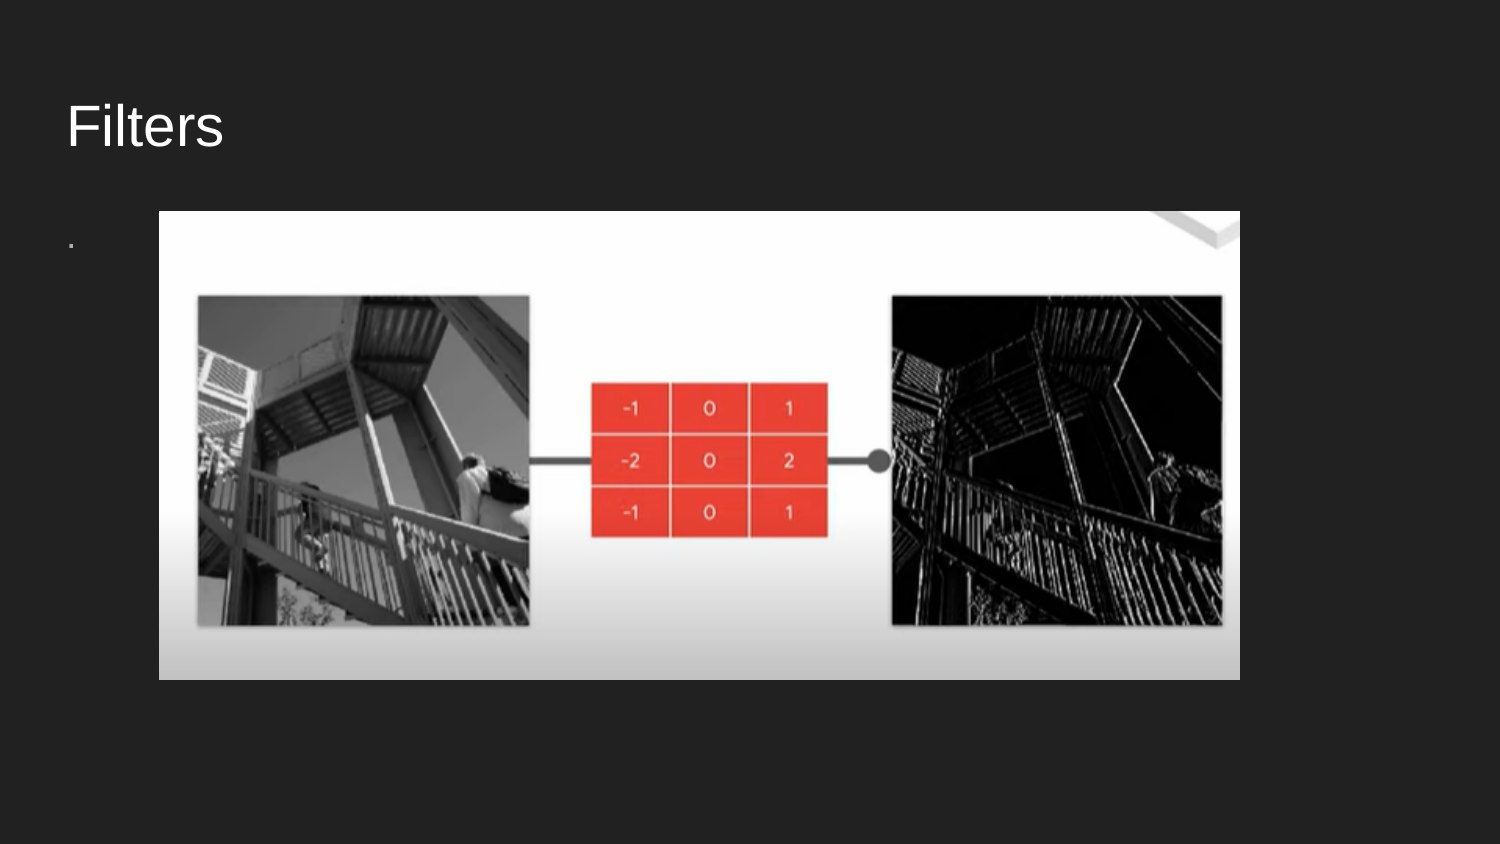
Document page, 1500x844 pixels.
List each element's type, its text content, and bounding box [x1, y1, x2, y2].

title Filters [51, 72, 1449, 167]
list . [51, 189, 1449, 750]
picture [159, 210, 1240, 681]
